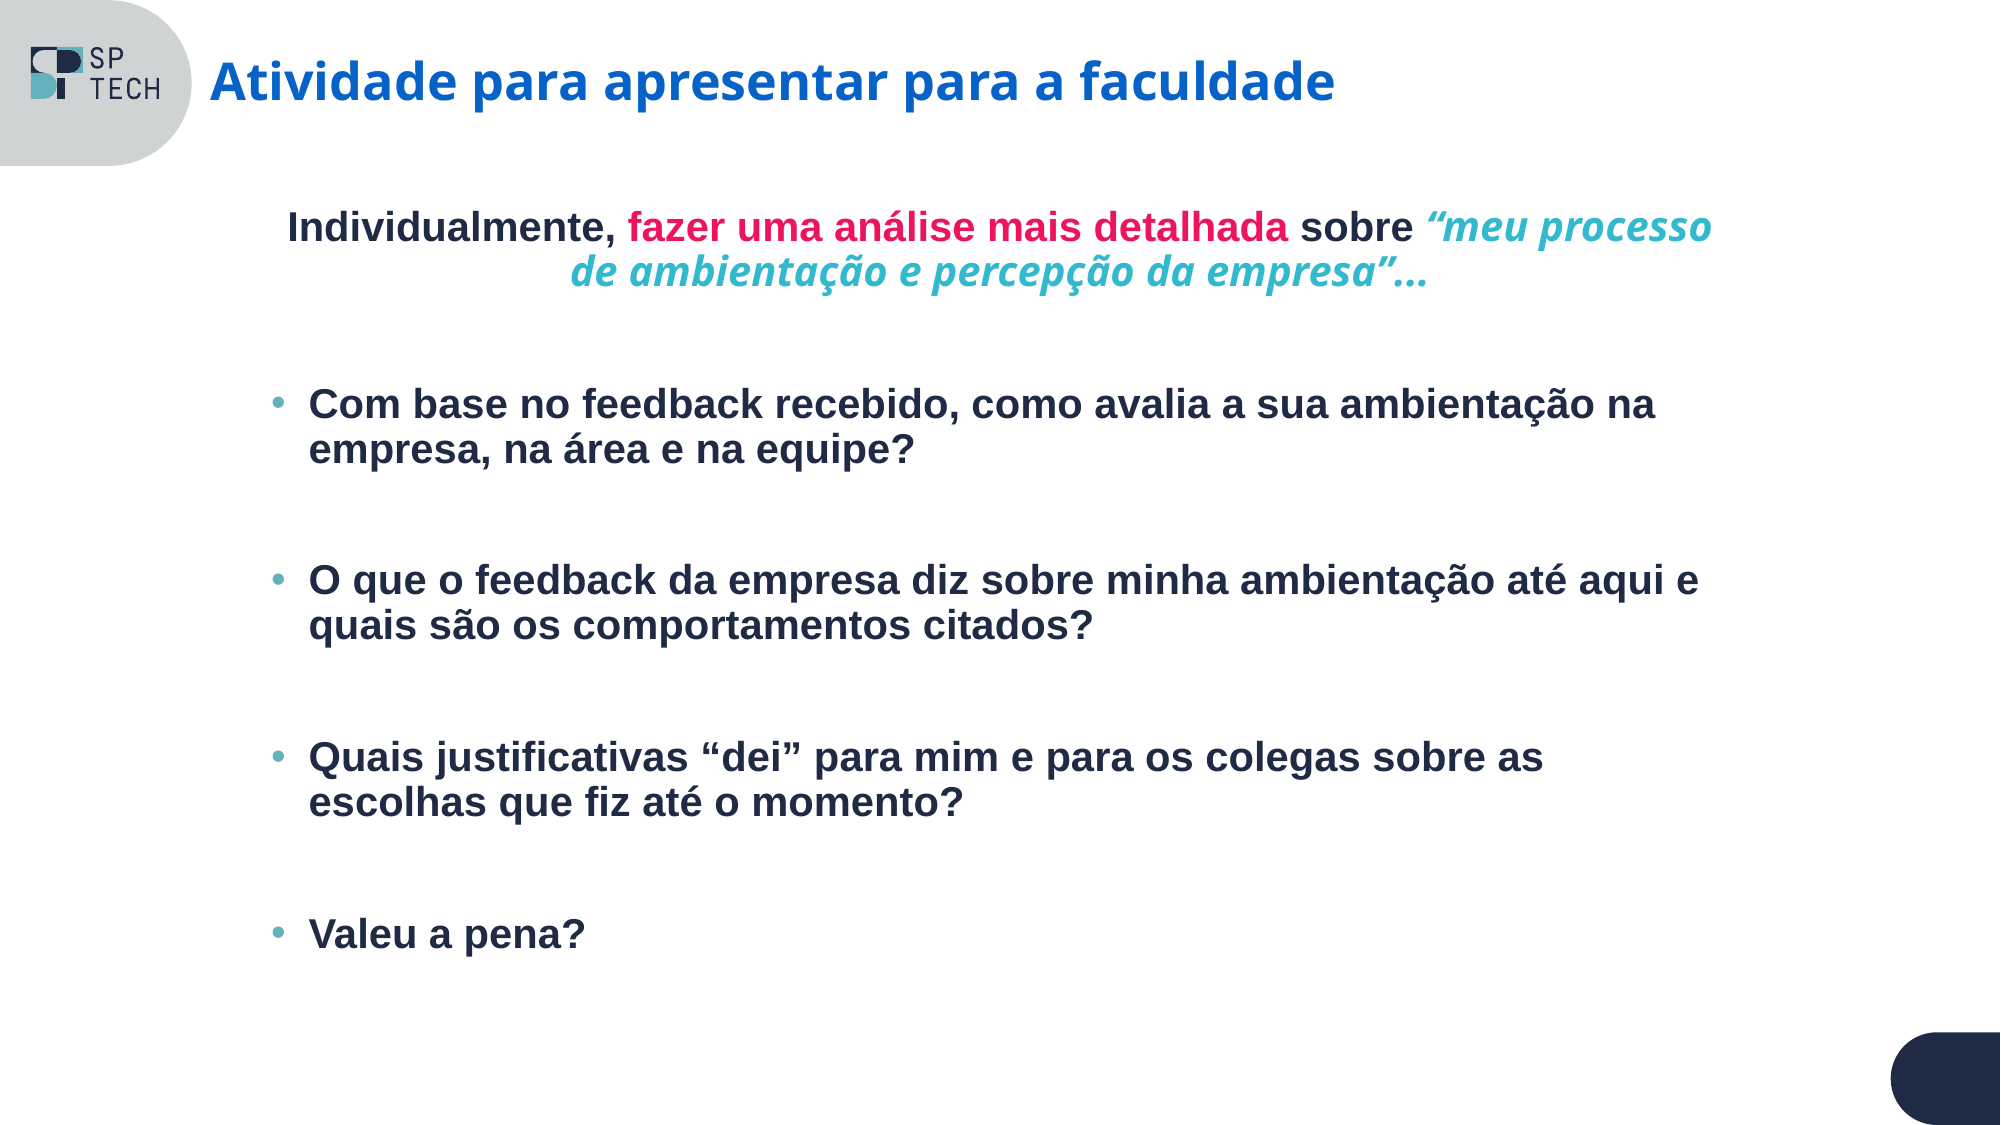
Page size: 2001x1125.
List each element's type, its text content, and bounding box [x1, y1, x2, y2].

list Atividade para apresentar para a faculdade [195, 26, 1686, 141]
list Individualmente, fazer uma análise mais detalhada sobre “meu processo de ambientação e percepção da empresa”... Com base no feedback recebido, como avalia a sua ambientação na empresa, na área e na equipe? O que o feedback da empresa diz sobre minha ambientação até aqui e quais são os comportamentos citados?​ Quais justificativas “dei” para mim e para os colegas sobre as escolhas que fiz até o momento?​ Valeu a pena?​ [256, 198, 1744, 916]
